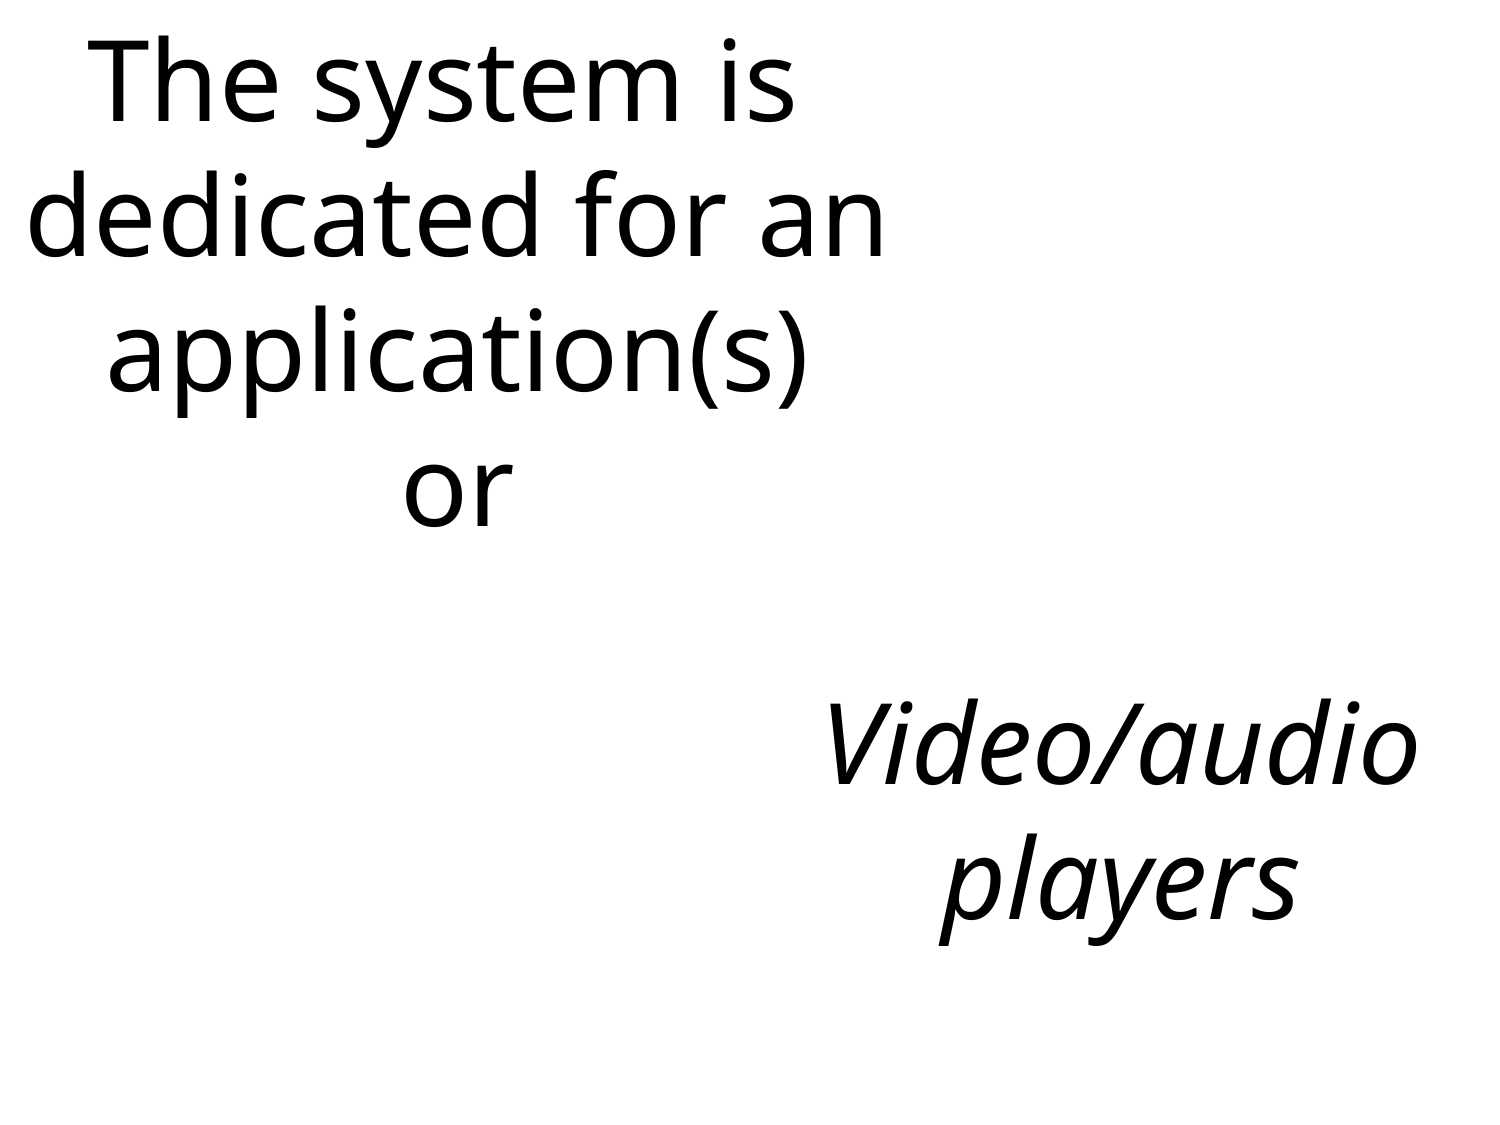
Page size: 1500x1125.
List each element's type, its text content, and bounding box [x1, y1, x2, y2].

text_box Video/audio players [742, 664, 1500, 950]
text_box The system is dedicated for an application(s) or [0, 2, 916, 557]
